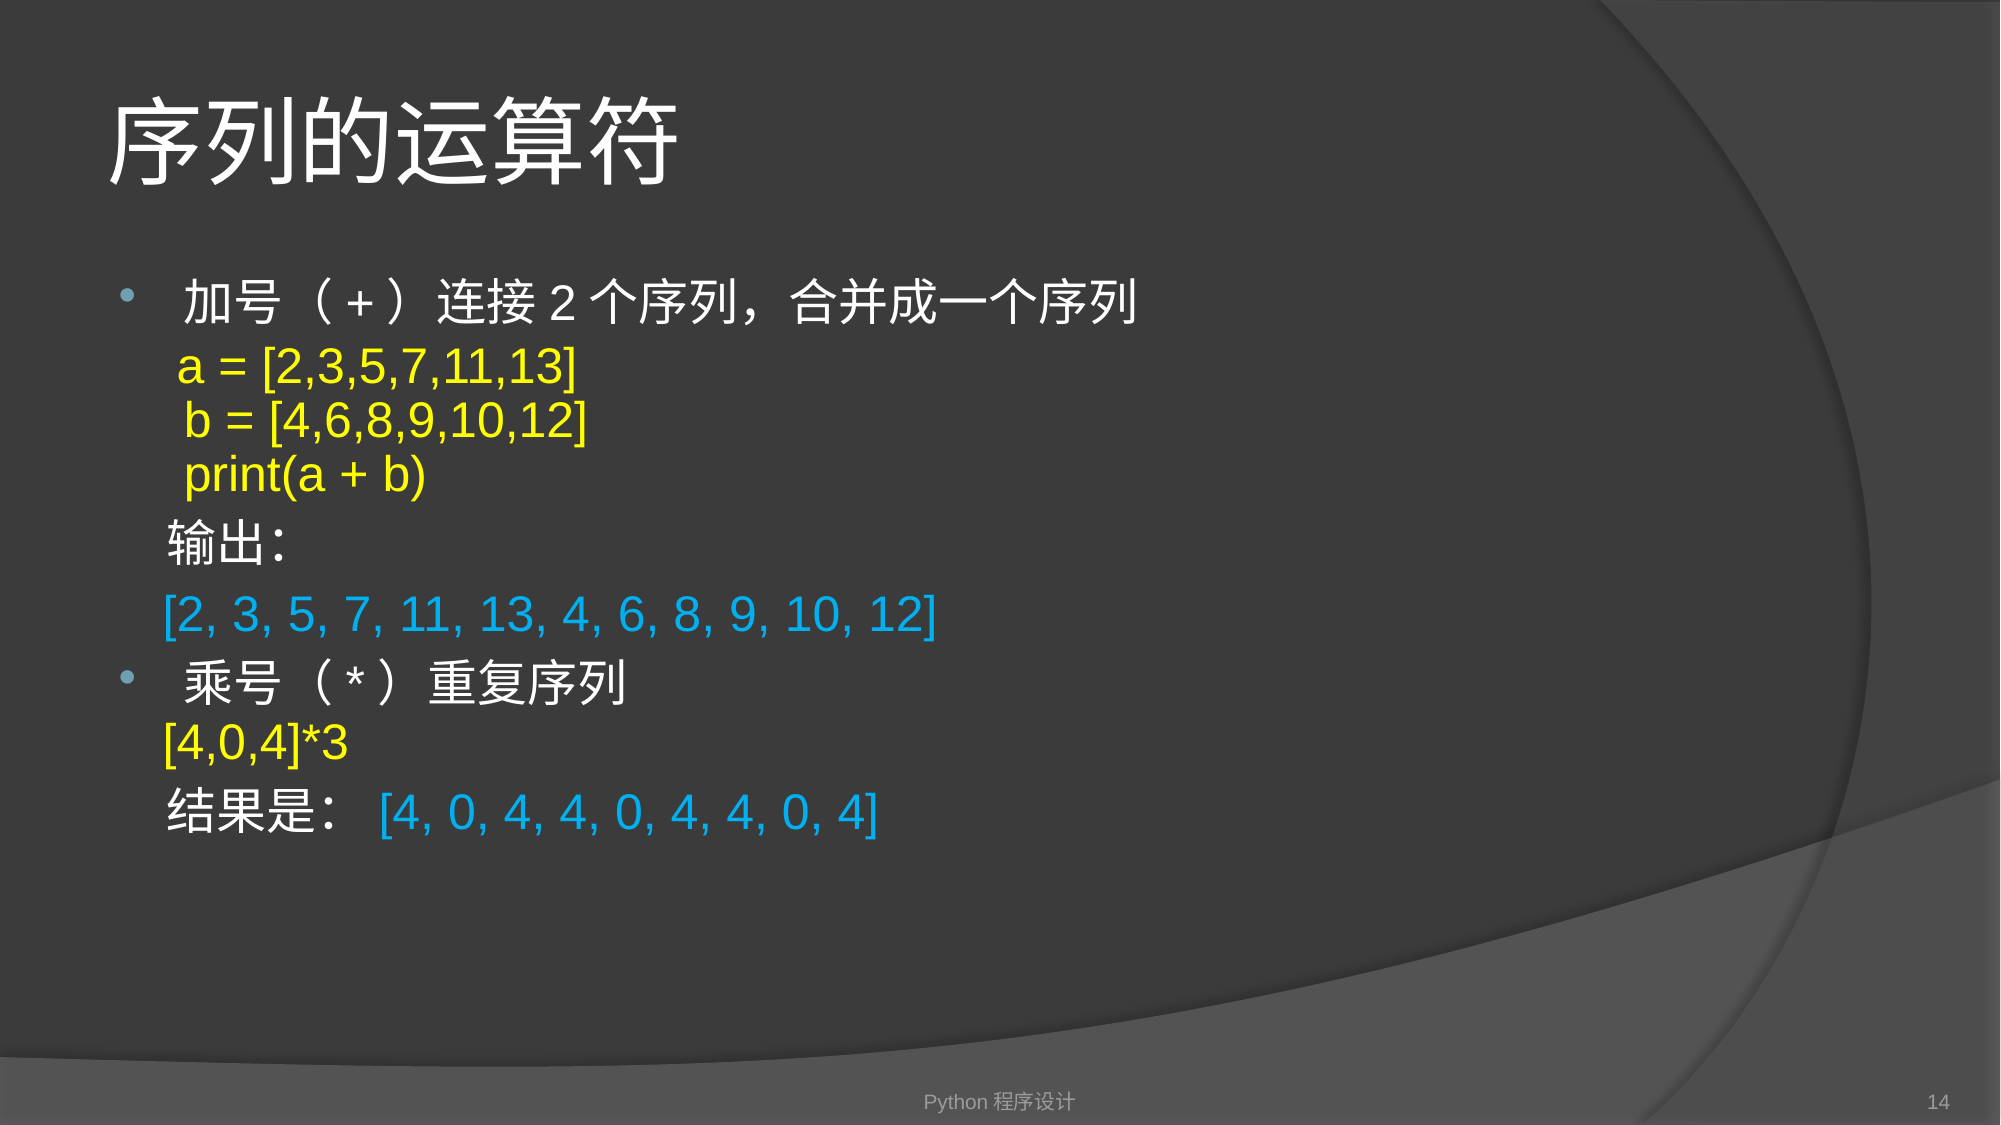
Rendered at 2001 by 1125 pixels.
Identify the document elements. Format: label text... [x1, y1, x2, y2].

list 加号（+）连接2个序列，合并成一个序列 a = [2,3,5,7,11,13] b = [4,6,8,9,10,12] print(a + b) 输出： [2, 3, 5, 7, 11, 13, 4, 6, 8, 9, 10, 12] 乘号（*）重复序列 [4,0,4]*3 结果是：[4, 0, 4, 4, 0, 4, 4, 0, 4] [99, 262, 1734, 1005]
slide_number 14 [1783, 1053, 1950, 1114]
footer Python程序设计 [683, 1053, 1317, 1114]
title 序列的运算符 [99, 45, 1734, 233]
